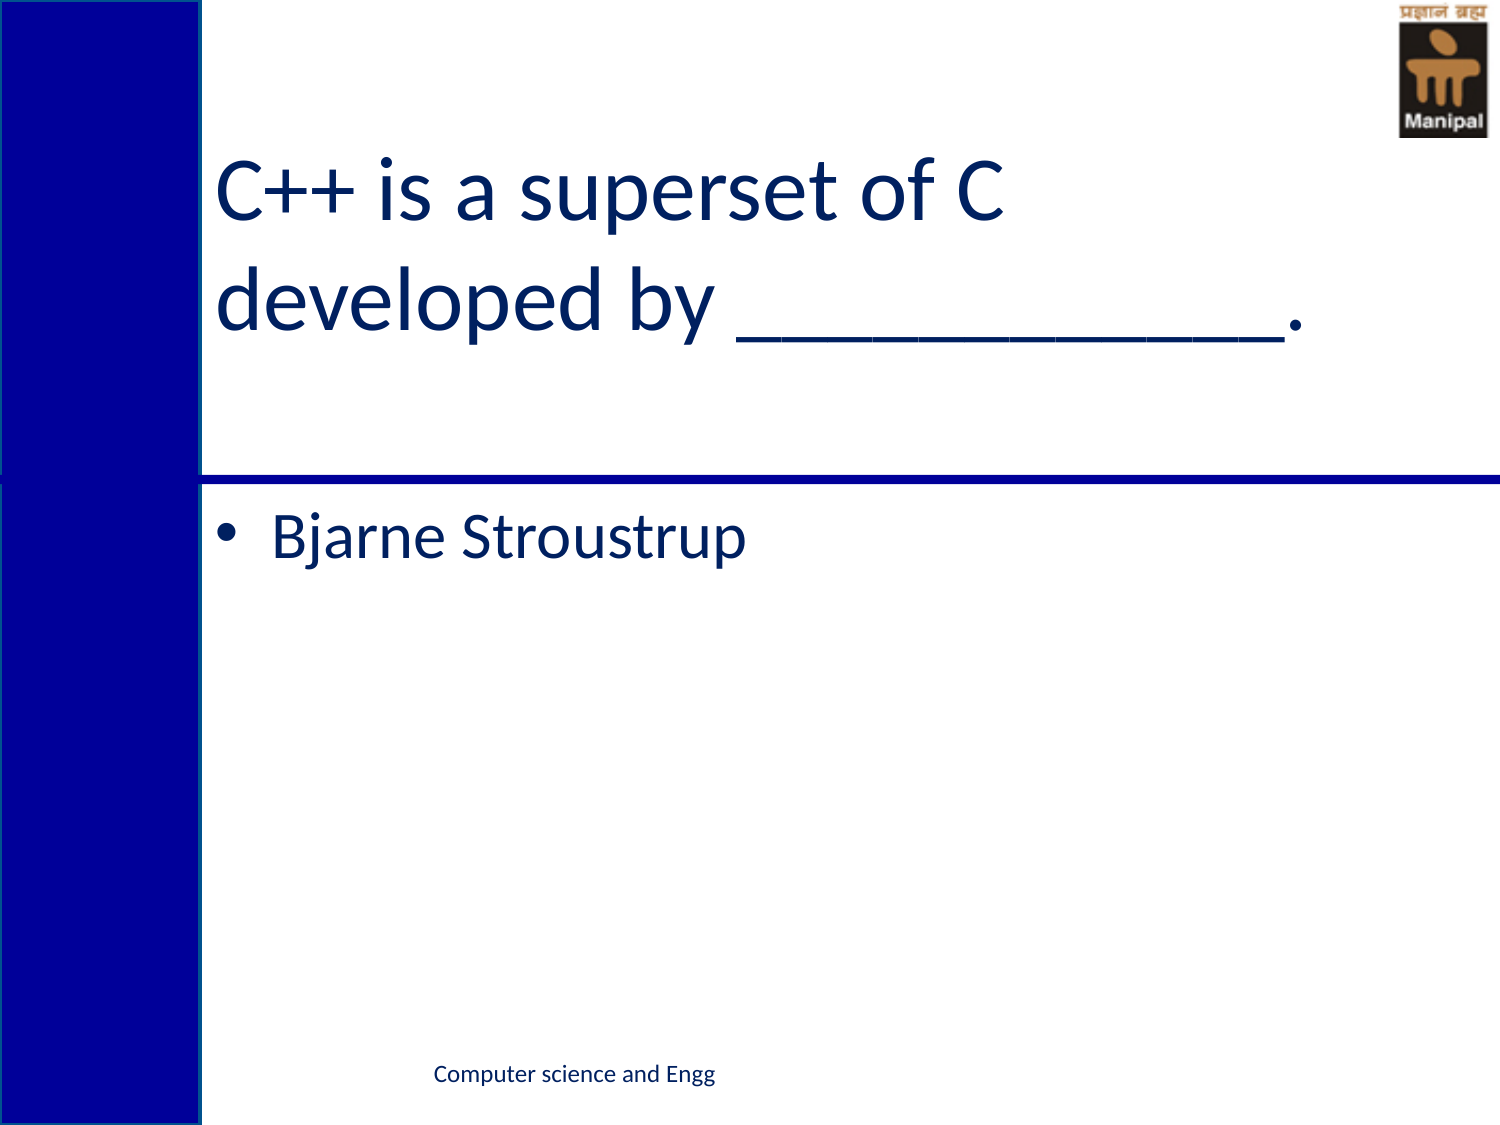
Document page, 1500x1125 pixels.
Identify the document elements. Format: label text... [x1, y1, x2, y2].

title C++ is a superset of C developed by ____________. [200, 3, 1400, 475]
picture [1398, 0, 1494, 138]
footer Computer science and Engg [212, 1042, 938, 1103]
list Bjarne Stroustrup [200, 484, 1500, 1025]
